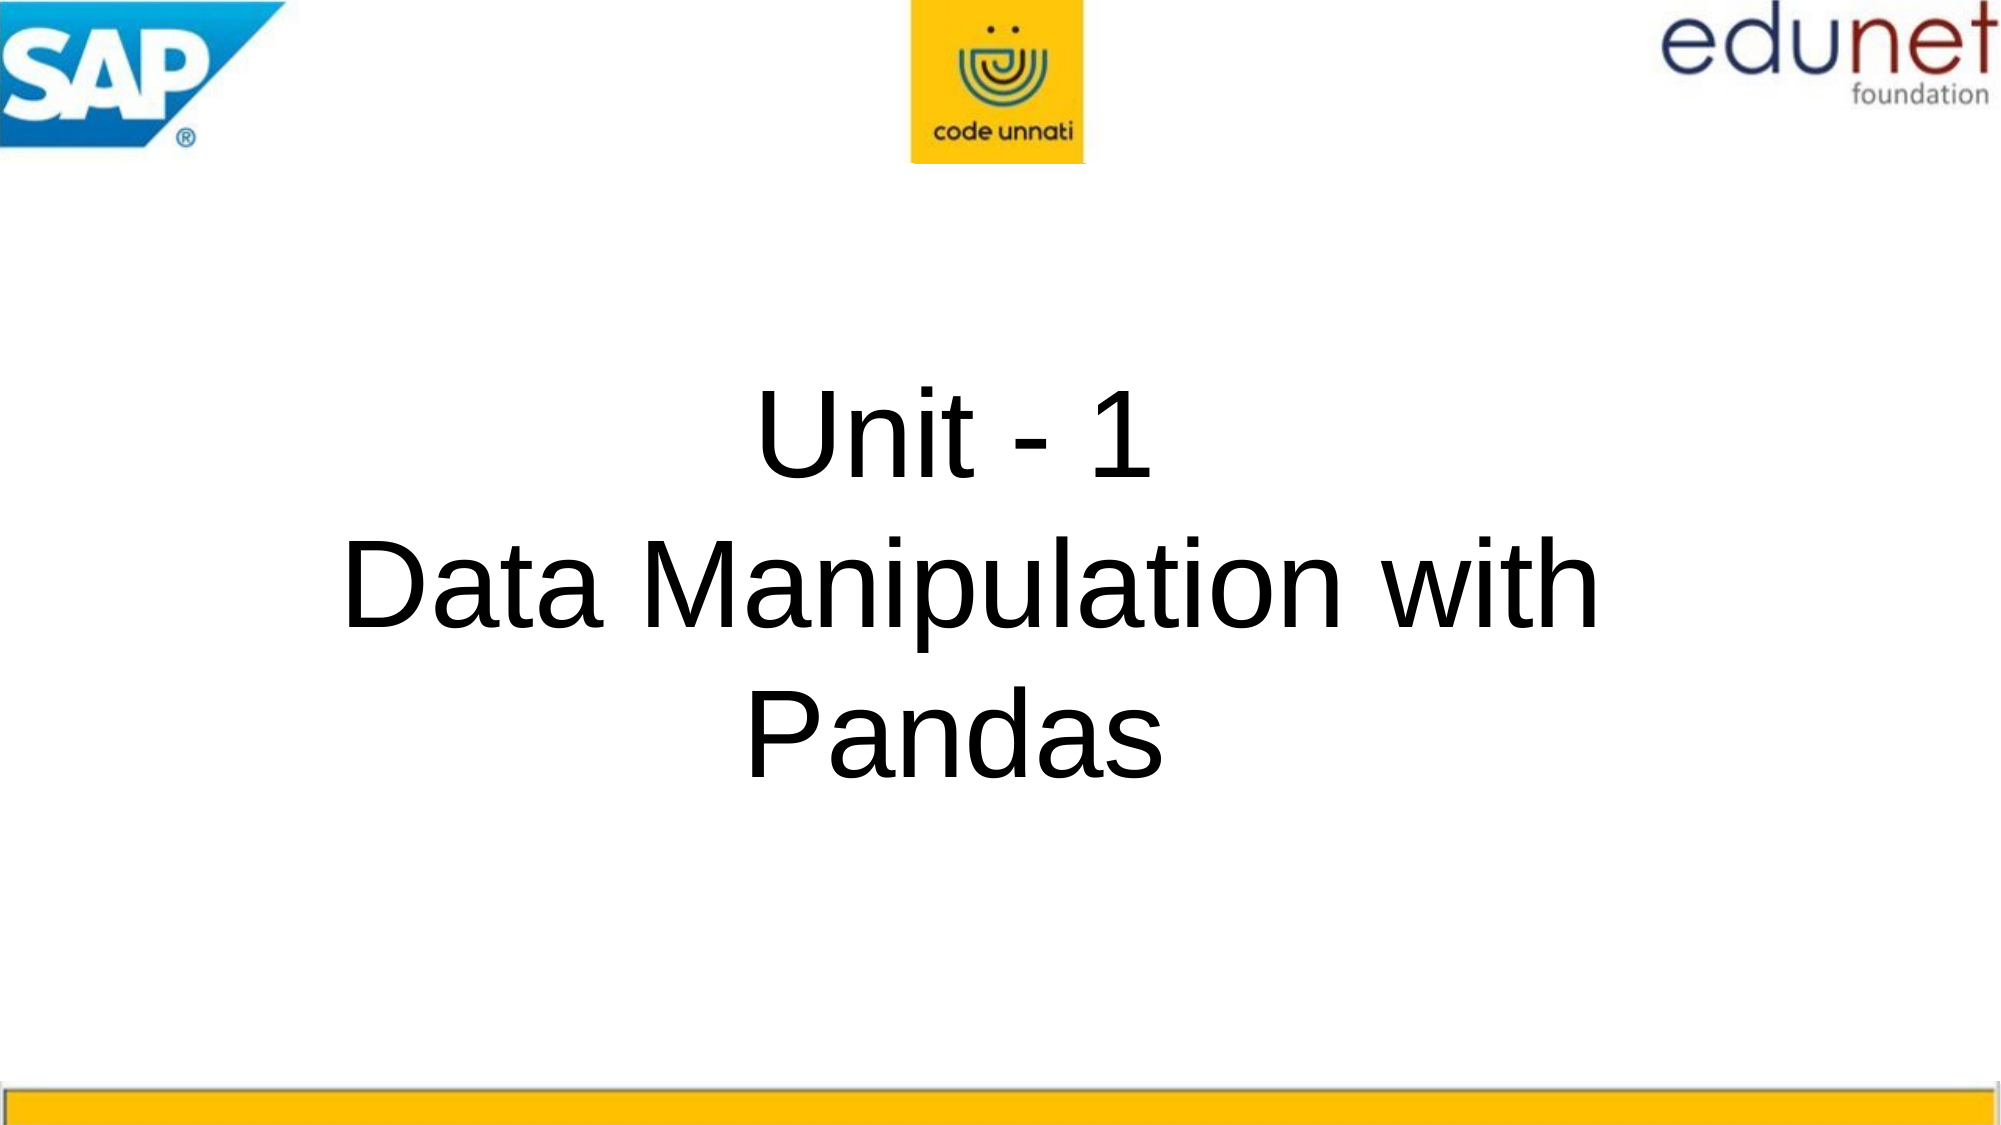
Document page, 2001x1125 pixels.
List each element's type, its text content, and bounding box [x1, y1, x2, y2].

picture [0, 1081, 2000, 1125]
picture [67, 59, 74, 65]
text_box Unit - 1 Data Manipulation with Pandas [125, 344, 1820, 855]
picture [0, 0, 2000, 164]
